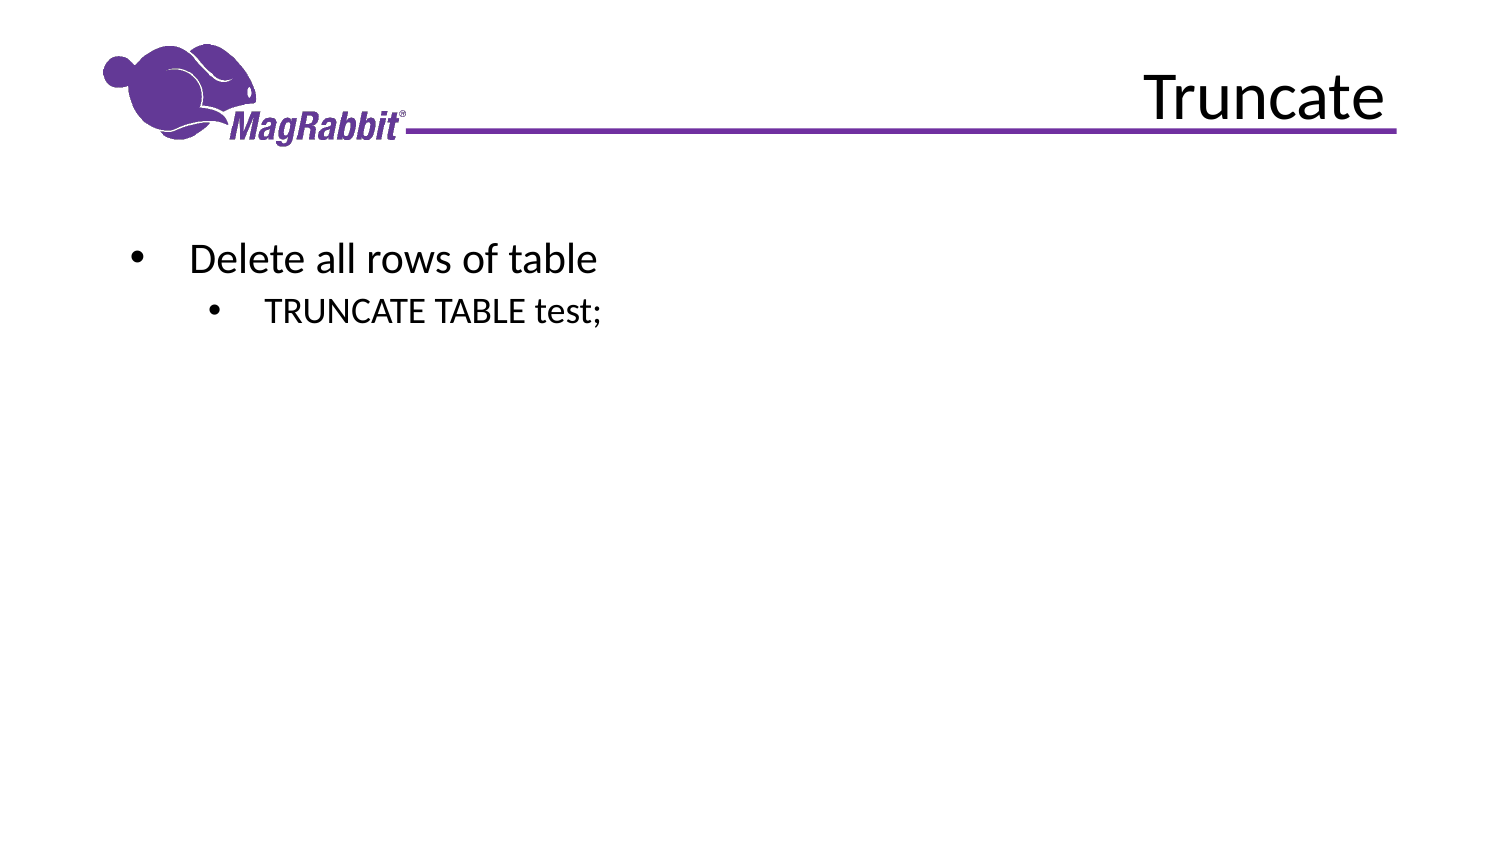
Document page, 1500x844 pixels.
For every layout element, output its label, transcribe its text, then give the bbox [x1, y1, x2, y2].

picture [103, 44, 406, 150]
title Truncate [563, 44, 1397, 150]
list Delete all rows of table TRUNCATE TABLE test; [103, 224, 1397, 760]
